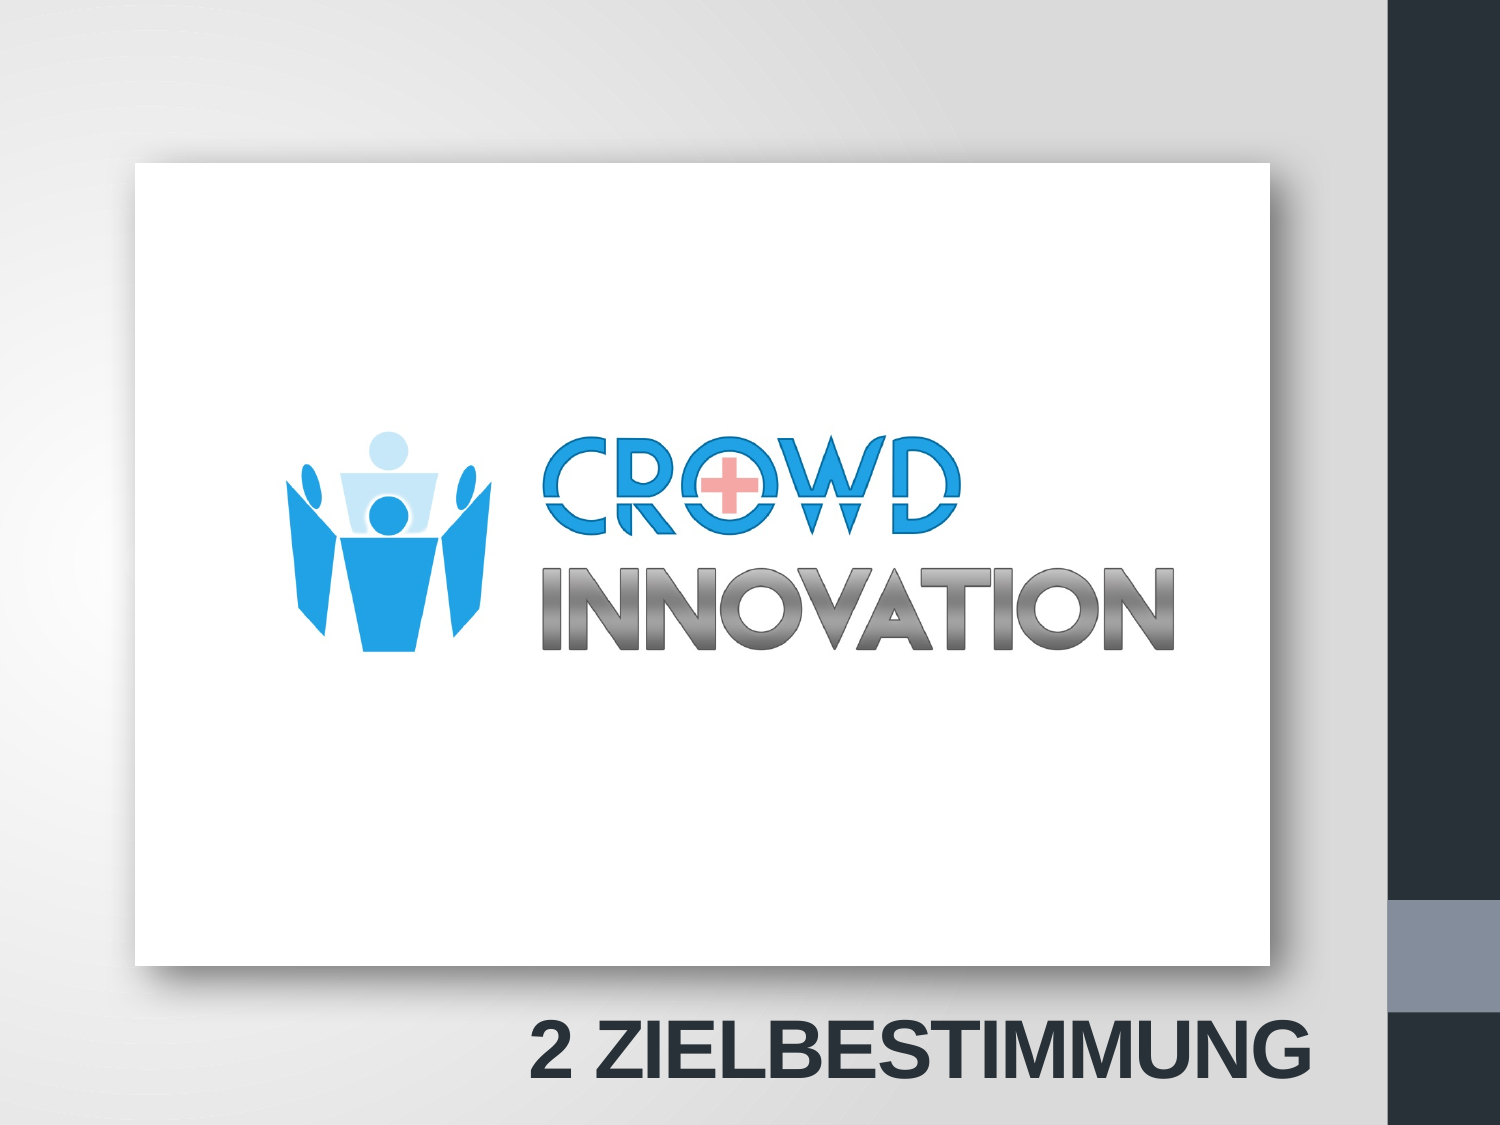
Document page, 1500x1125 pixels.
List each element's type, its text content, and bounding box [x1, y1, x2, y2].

picture [135, 163, 1270, 966]
title 2 Zielbestimmung [513, 987, 1365, 1093]
